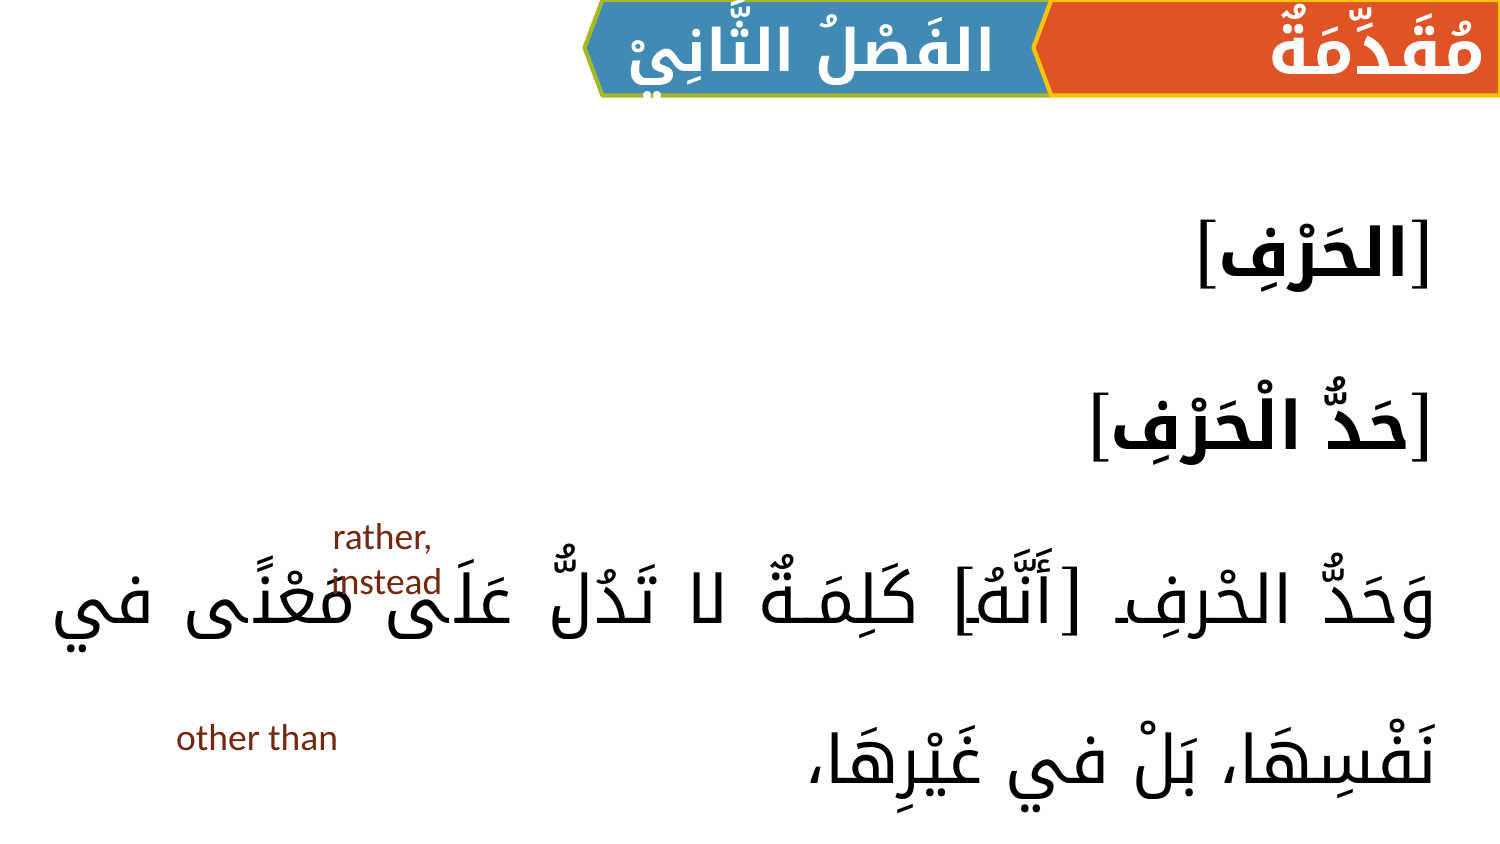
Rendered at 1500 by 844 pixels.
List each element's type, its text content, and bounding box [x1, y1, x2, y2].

text_box الفَصْلُ الثَّانِيْ [582, 0, 1050, 98]
list [الحَرْفِ] [حَدُّ الْحَرْفِ] وَحَدُّ الحْرفِ [أَنَّهُ] كَلِمَـةٌ لا تَدُلُّ عَلَى مَعْنًى في نَفْسِهَا، بَلْ في غَيْرِهَا، [29, 102, 1471, 824]
text_box مُقَدِّمَةٌ [1031, 0, 1500, 98]
text_box rather, instead [316, 504, 458, 610]
text_box other than [161, 705, 354, 766]
